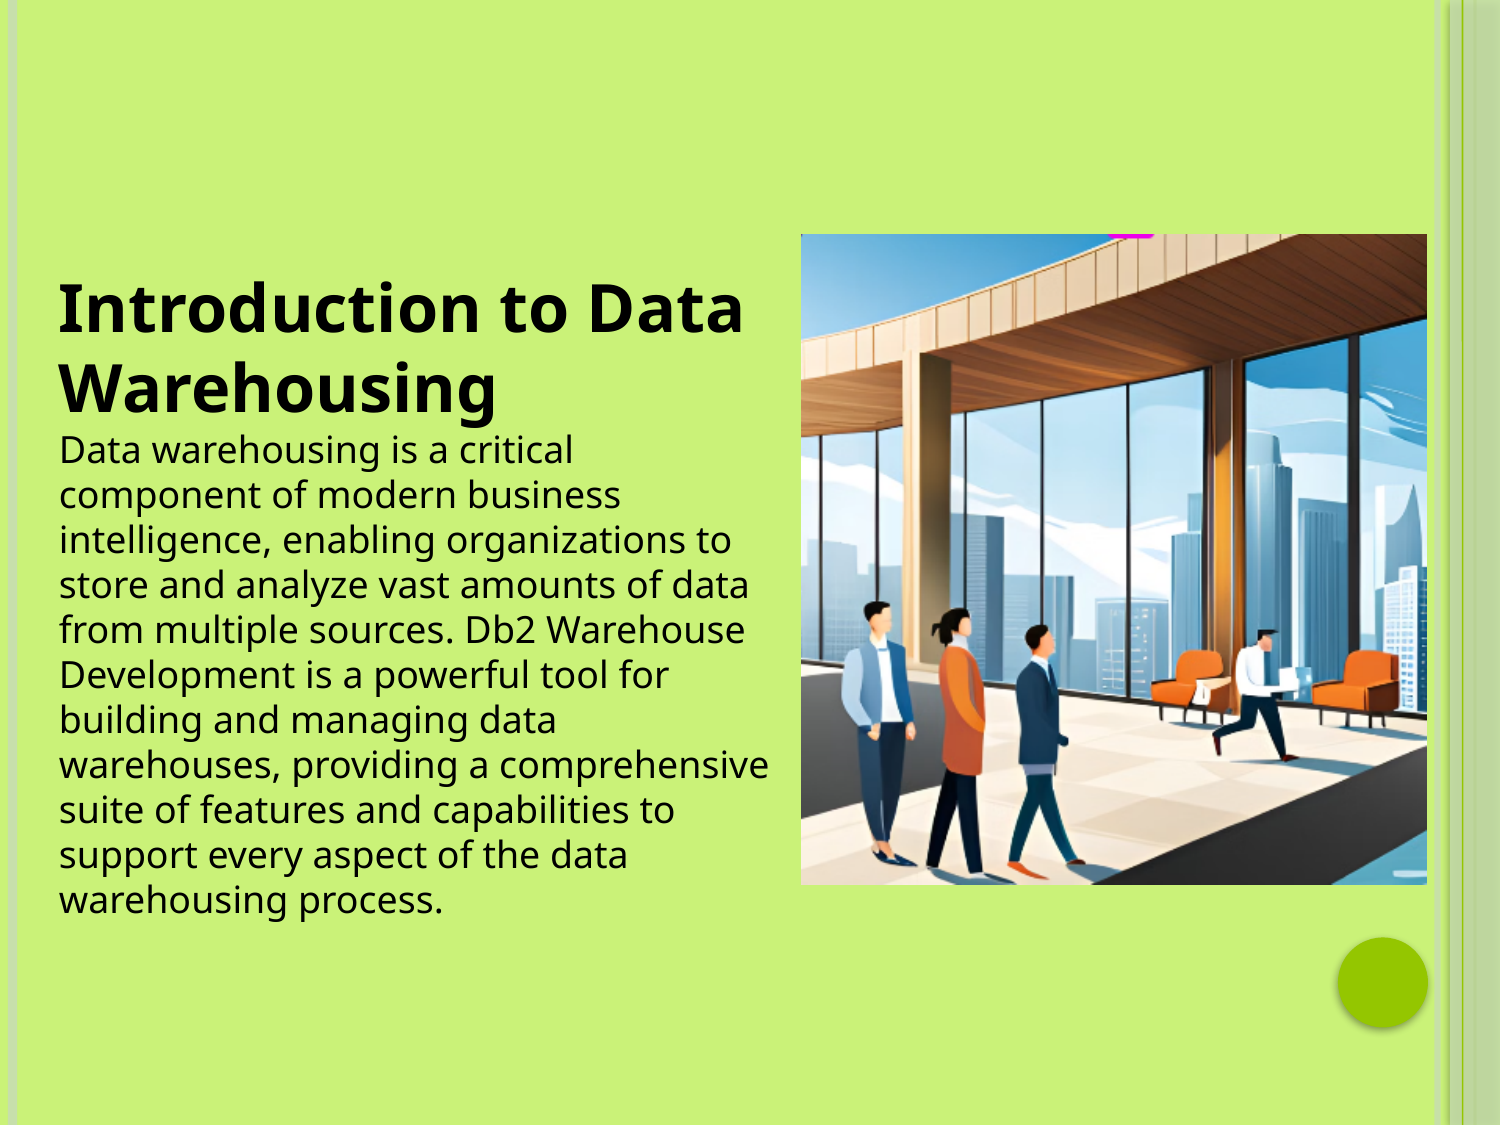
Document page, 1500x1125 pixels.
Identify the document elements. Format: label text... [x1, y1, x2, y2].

text_box Introduction to Data Warehousing Data warehousing is a critical component of modern business intelligence, enabling organizations to store and analyze vast amounts of data from multiple sources. Db2 Warehouse Development is a powerful tool for building and managing data warehouses, providing a comprehensive suite of features and capabilities to support every aspect of the data warehousing process. [44, 258, 795, 929]
picture [801, 234, 1428, 886]
